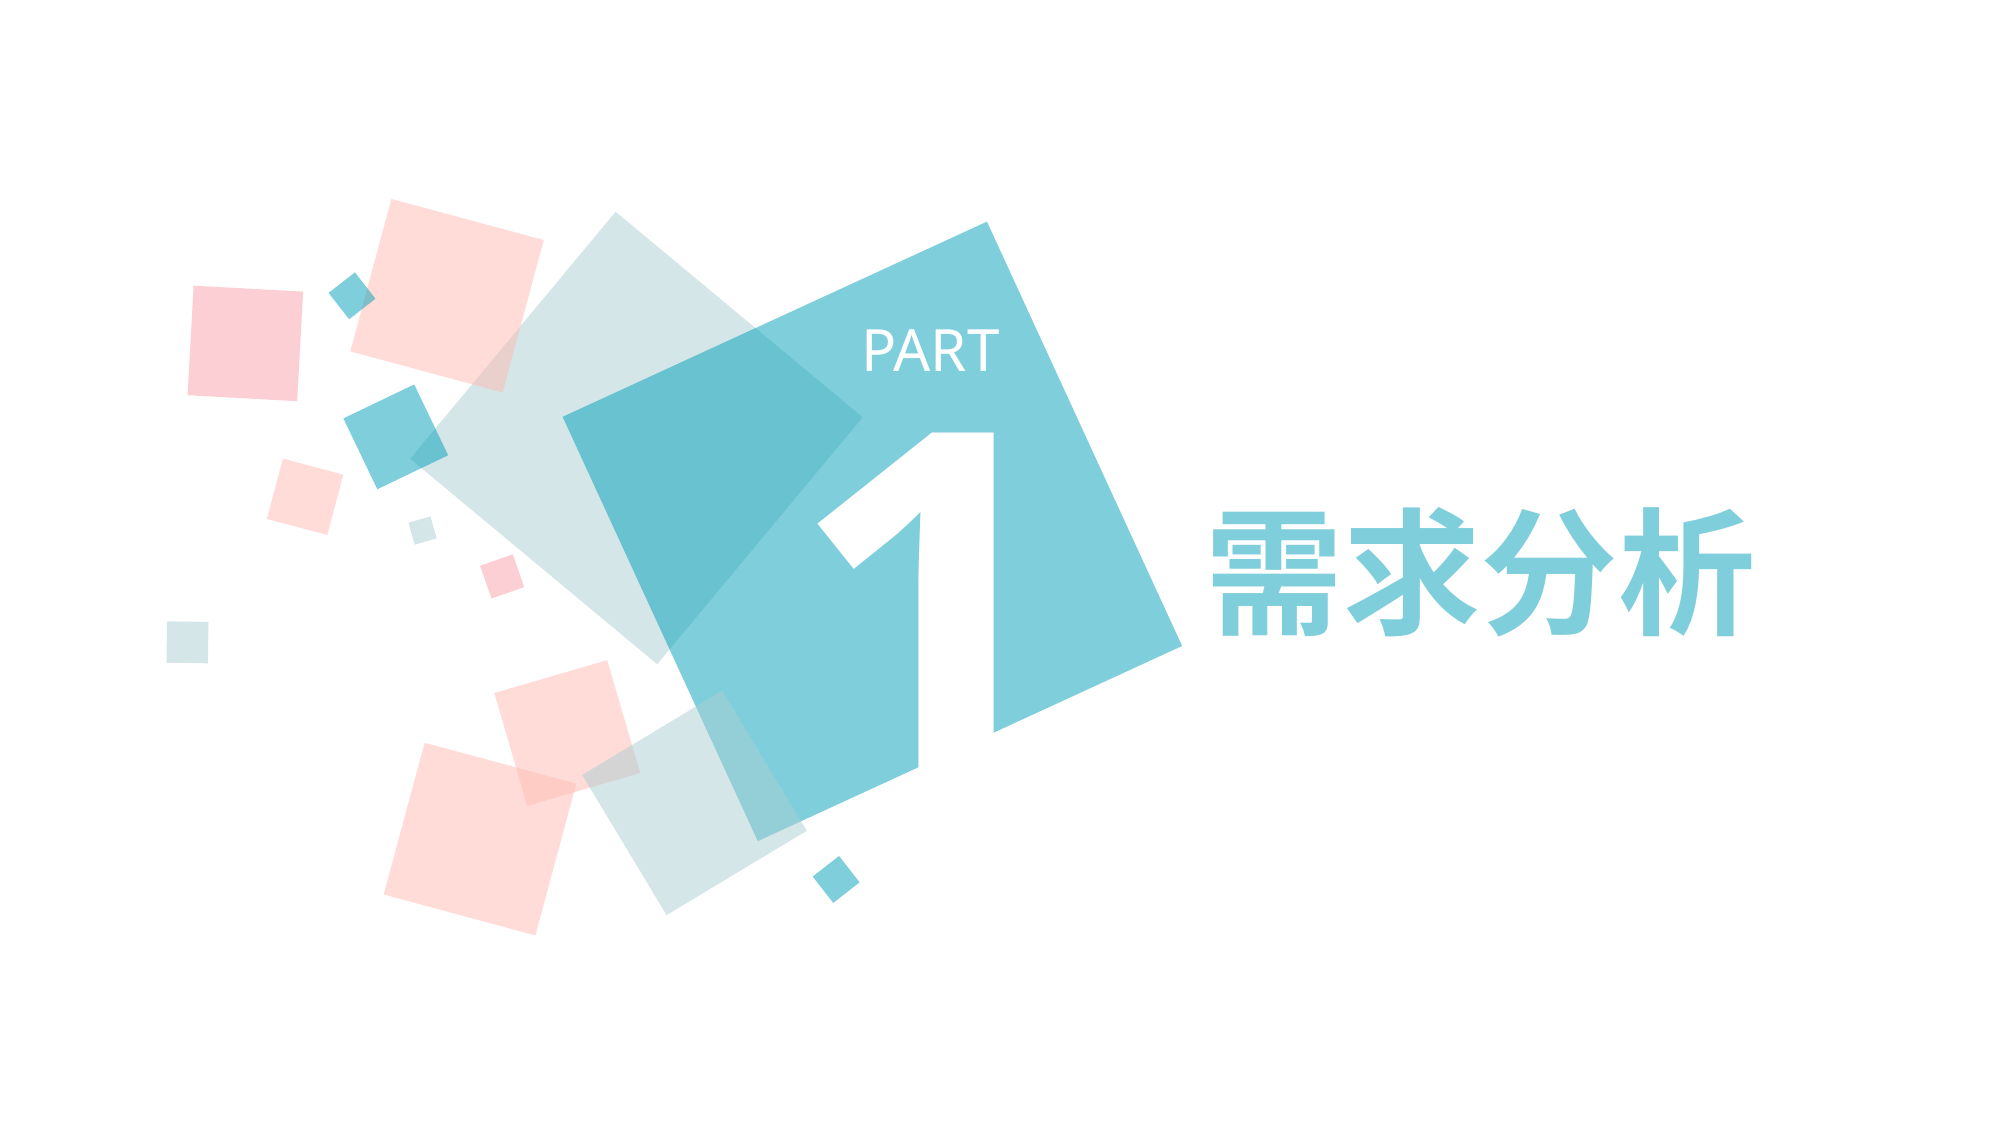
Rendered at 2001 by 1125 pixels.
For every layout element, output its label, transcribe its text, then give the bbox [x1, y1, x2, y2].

text_box 需求分析 [1191, 479, 1771, 660]
text_box PART [846, 305, 1015, 391]
text_box 1 [773, 283, 1088, 896]
